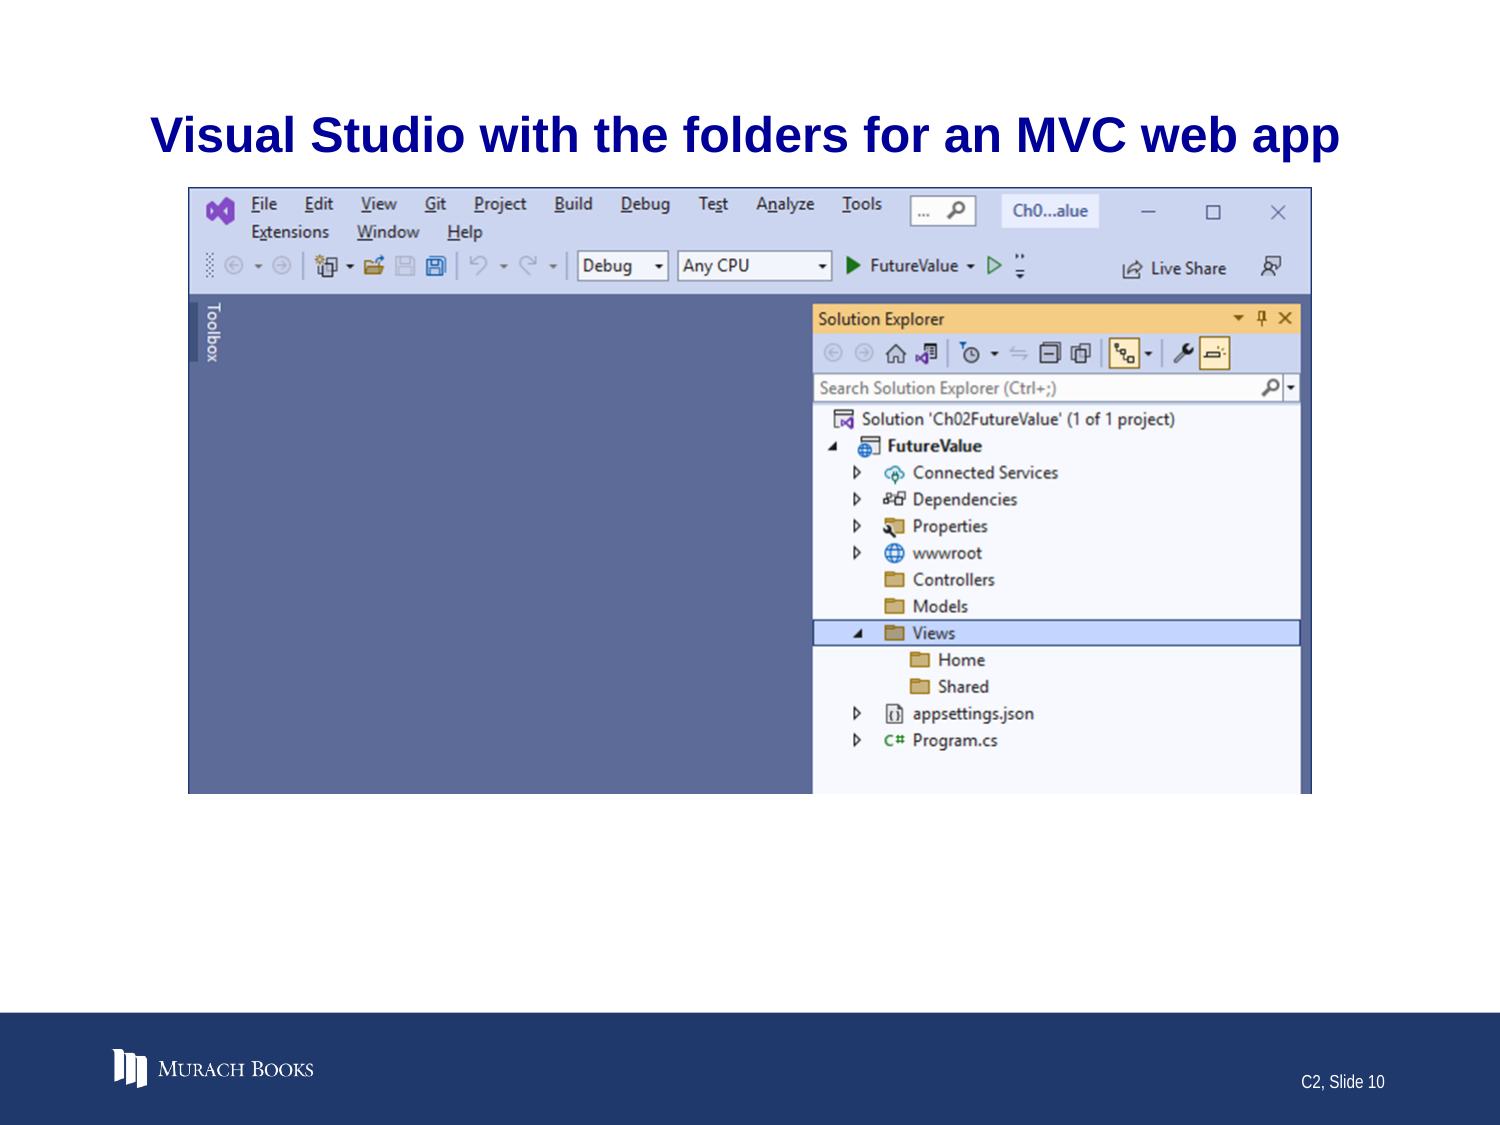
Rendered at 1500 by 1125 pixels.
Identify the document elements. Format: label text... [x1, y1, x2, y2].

title Visual Studio with the folders for an MVC web app [150, 102, 1350, 164]
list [188, 187, 1312, 794]
slide_number C2, Slide 10 [1087, 1025, 1400, 1100]
footer [12, 1025, 463, 1100]
